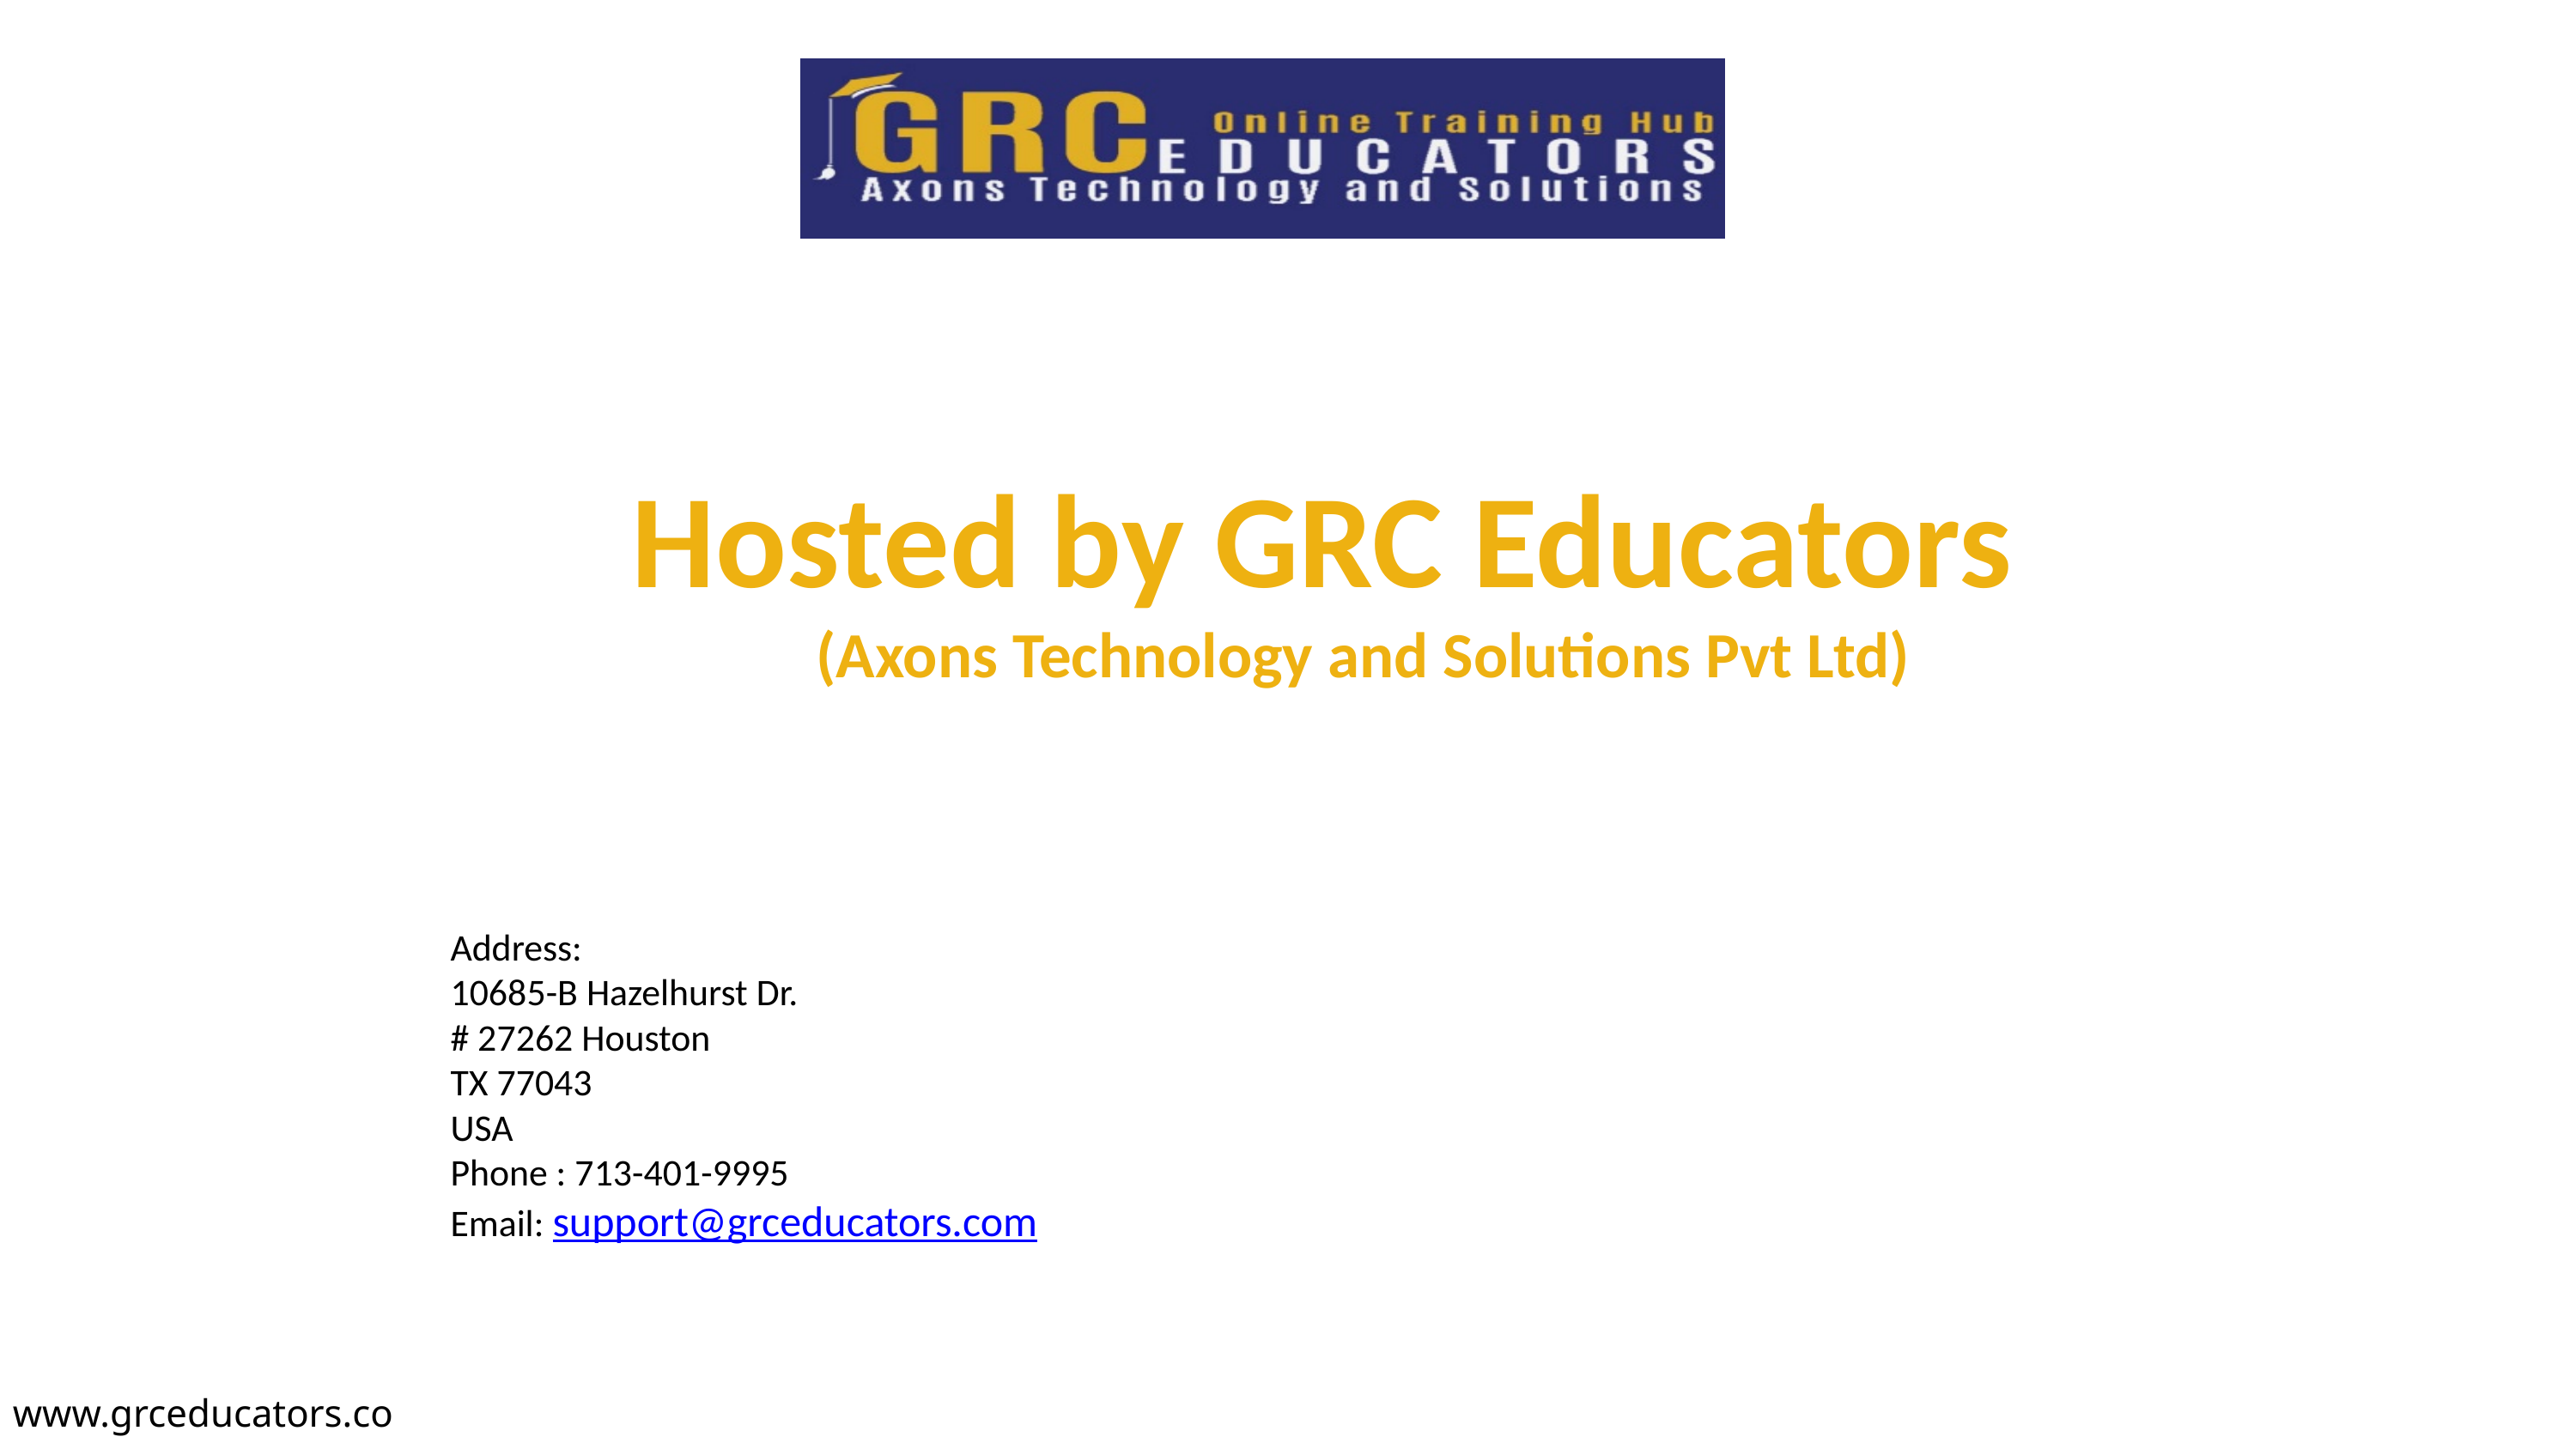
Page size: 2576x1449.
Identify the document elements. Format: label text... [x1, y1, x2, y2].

text_box Hosted by GRC Educators (Axons Technology and Solutions Pvt Ltd) [471, 448, 2174, 698]
text_box Address: 10685-B Hazelhurst Dr. # 27262 Houston TX 77043 USA Phone : 713-401-9995 Email: support@grceducators.com [437, 916, 1068, 1303]
text_box www.grceducators.com [0, 1383, 416, 1449]
picture [799, 58, 1726, 239]
